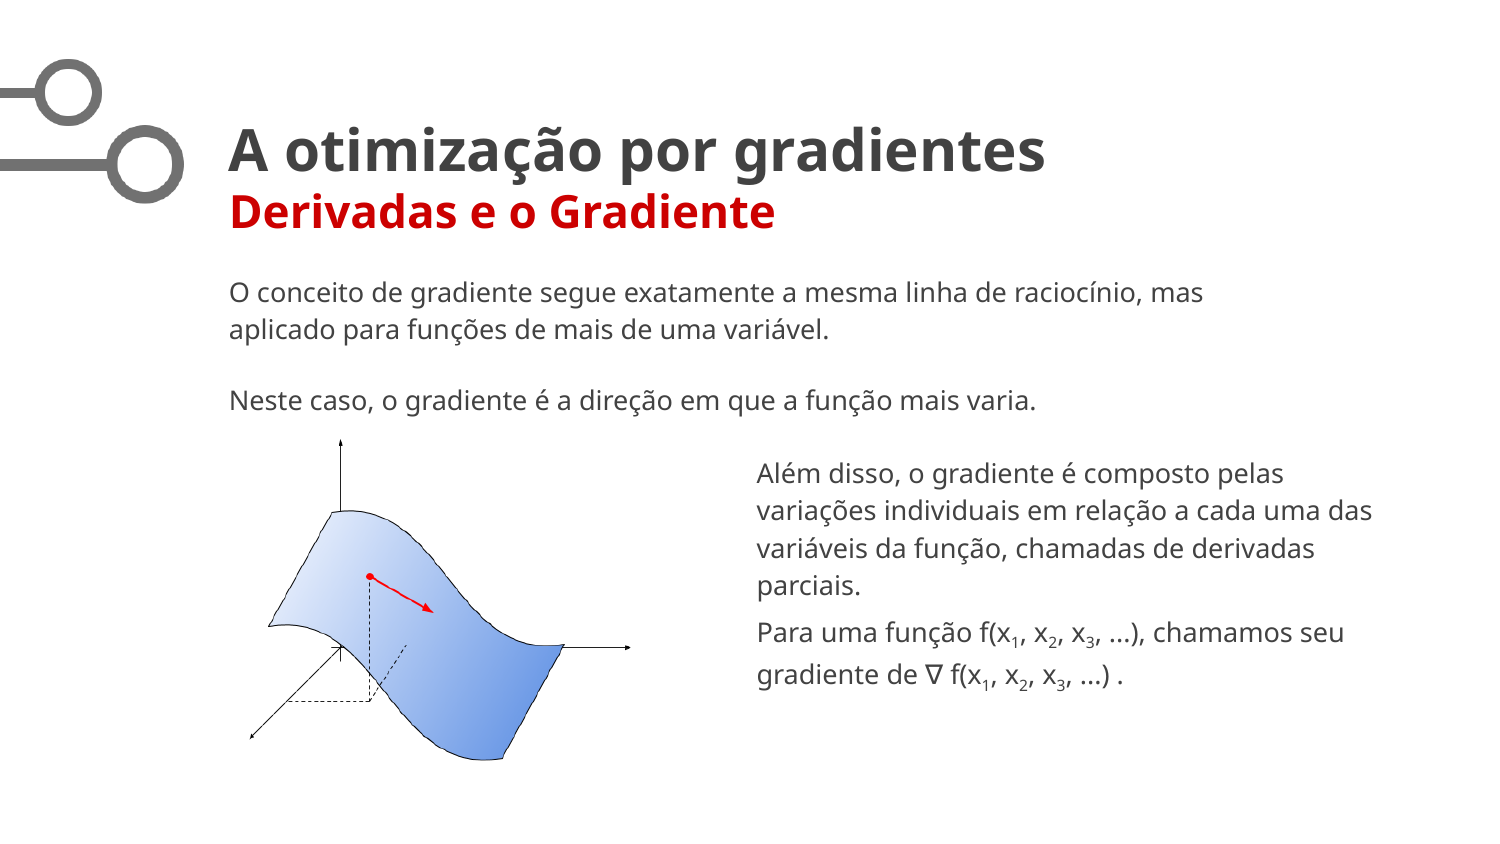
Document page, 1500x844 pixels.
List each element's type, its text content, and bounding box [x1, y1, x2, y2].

list O conceito de gradiente segue exatamente a mesma linha de raciocínio, mas aplicado para funções de mais de uma variável. Neste caso, o gradiente é a direção em que a função mais varia. [213, 255, 1318, 456]
list Para uma função f(x1, x2, x3, ...), chamamos seu gradiente de ∇ f(x1, x2, x3, ...) . [741, 594, 1426, 698]
list Além disso, o gradiente é composto pelas variações individuais em relação a cada uma das variáveis da função, chamadas de derivadas parciais. [741, 436, 1426, 578]
picture [0, 0, 1146, 779]
title A otimização por gradientes Derivadas e o Gradiente [213, 98, 1368, 263]
